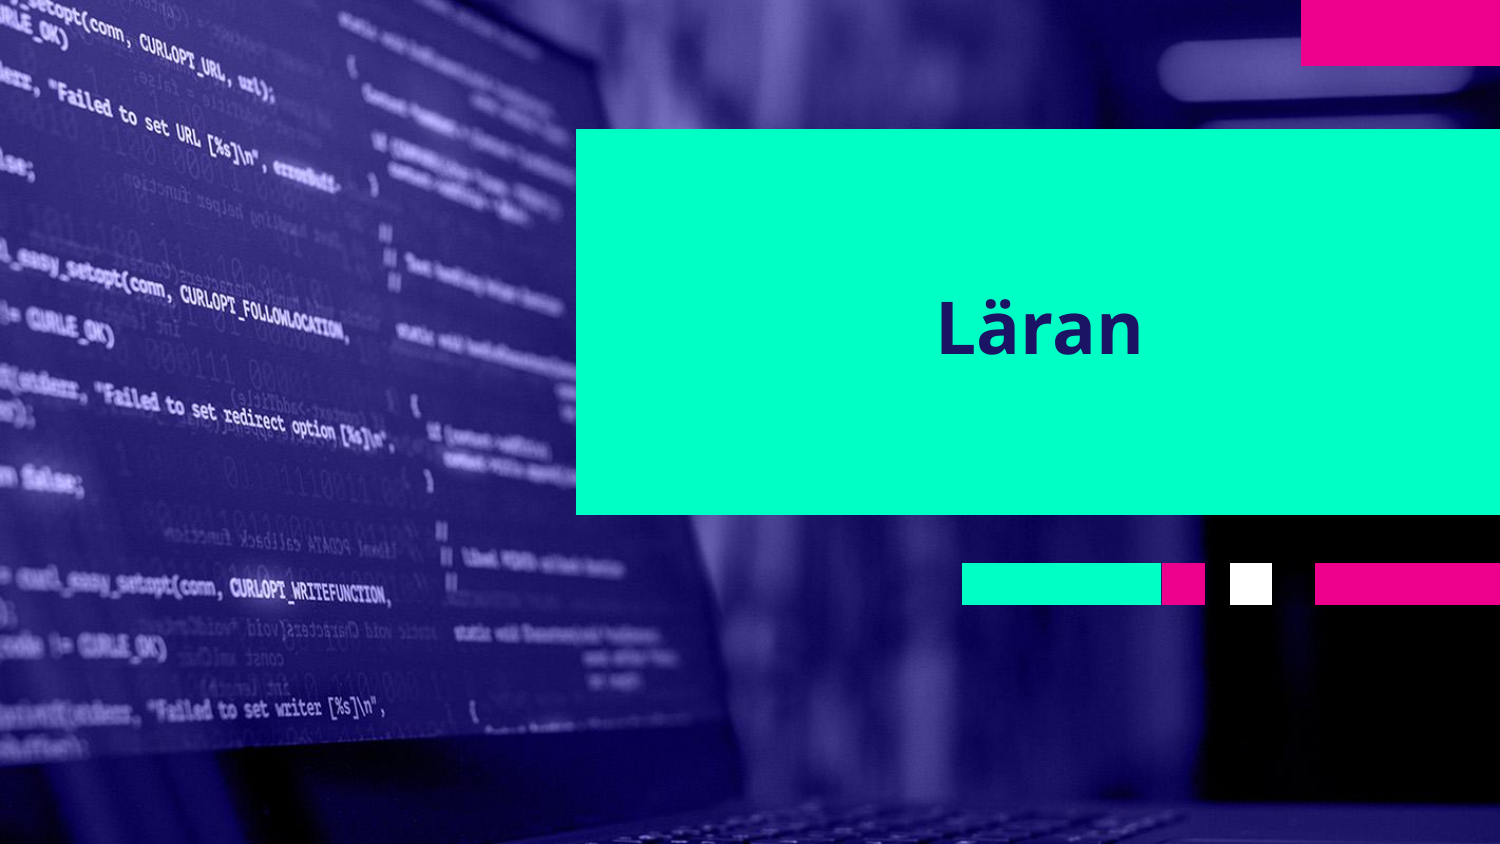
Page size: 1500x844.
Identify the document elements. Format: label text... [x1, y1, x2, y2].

picture [0, 0, 1500, 844]
title Läran [596, 166, 1484, 485]
